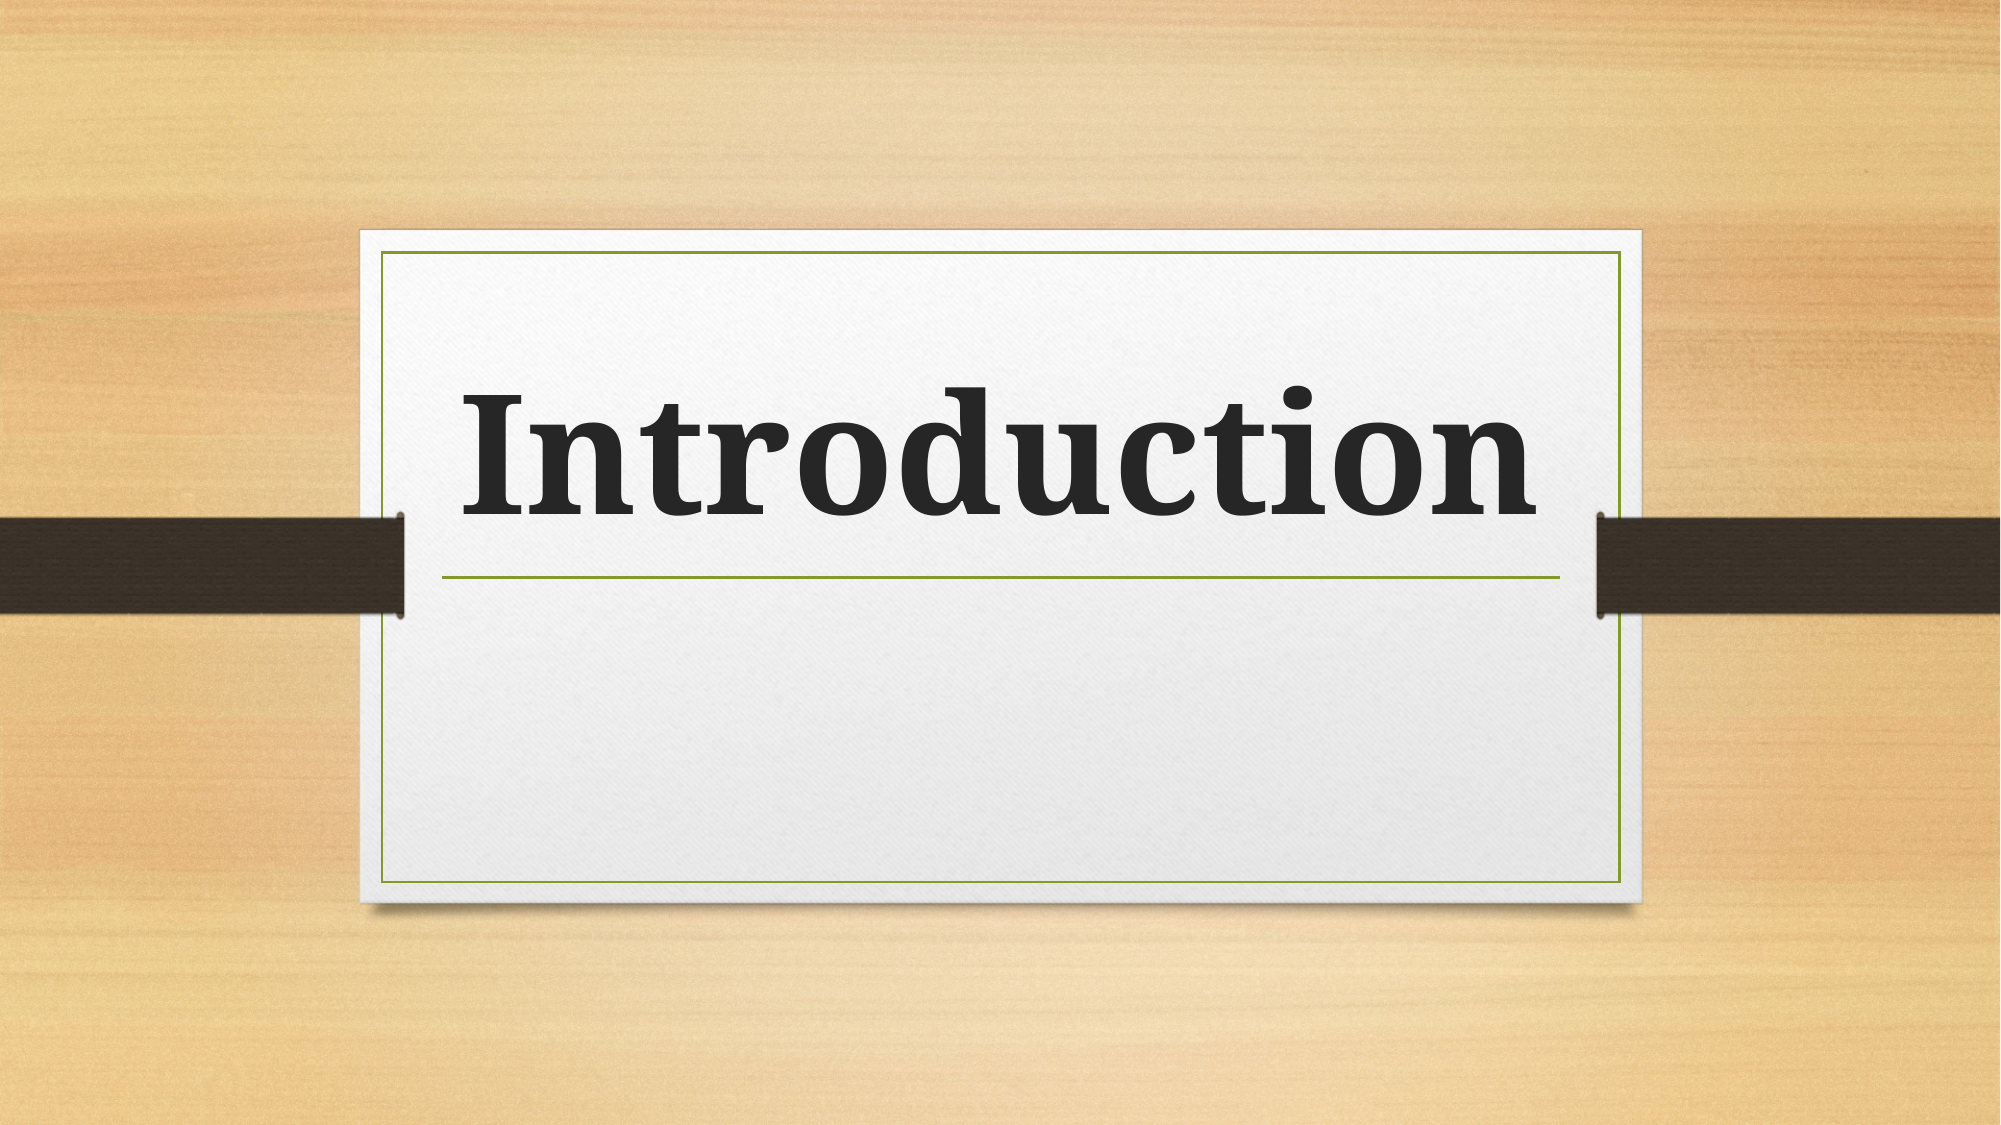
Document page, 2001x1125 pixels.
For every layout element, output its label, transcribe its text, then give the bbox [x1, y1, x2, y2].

title Introduction [441, 306, 1560, 556]
picture [0, 0, 2001, 1125]
